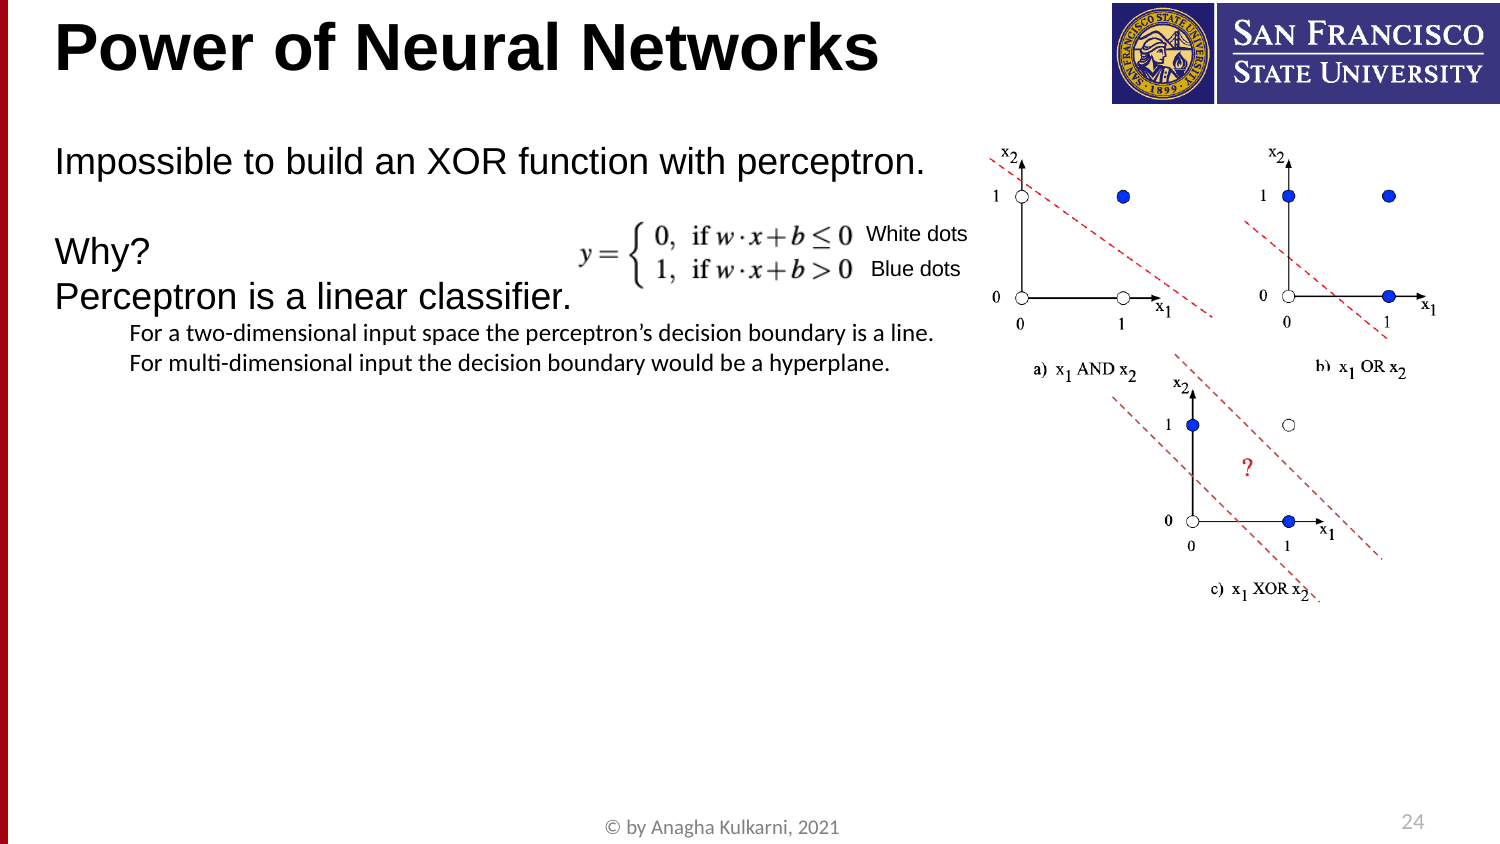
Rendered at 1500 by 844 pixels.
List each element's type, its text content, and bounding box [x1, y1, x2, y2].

picture [987, 139, 1219, 396]
title Power of Neural Networks [54, 3, 1113, 85]
picture [1112, 3, 1500, 104]
slide_number 24 [1080, 806, 1425, 835]
text_box © by Anagha Kulkarni, 2021 [589, 806, 855, 844]
text_box Blue dots [866, 254, 977, 288]
picture [1159, 560, 1338, 610]
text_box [1112, 396, 1320, 603]
text_box White dots [865, 212, 982, 254]
picture [1237, 139, 1451, 387]
list Impossible to build an XOR function with perceptron. Why? Perceptron is a linear classifier. For a two-dimensional input space the perceptron’s decision boundary is a line. For multi-dimensional input the decision boundary would be a hyperplane. [54, 136, 963, 470]
picture [562, 209, 863, 302]
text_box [1174, 353, 1383, 560]
